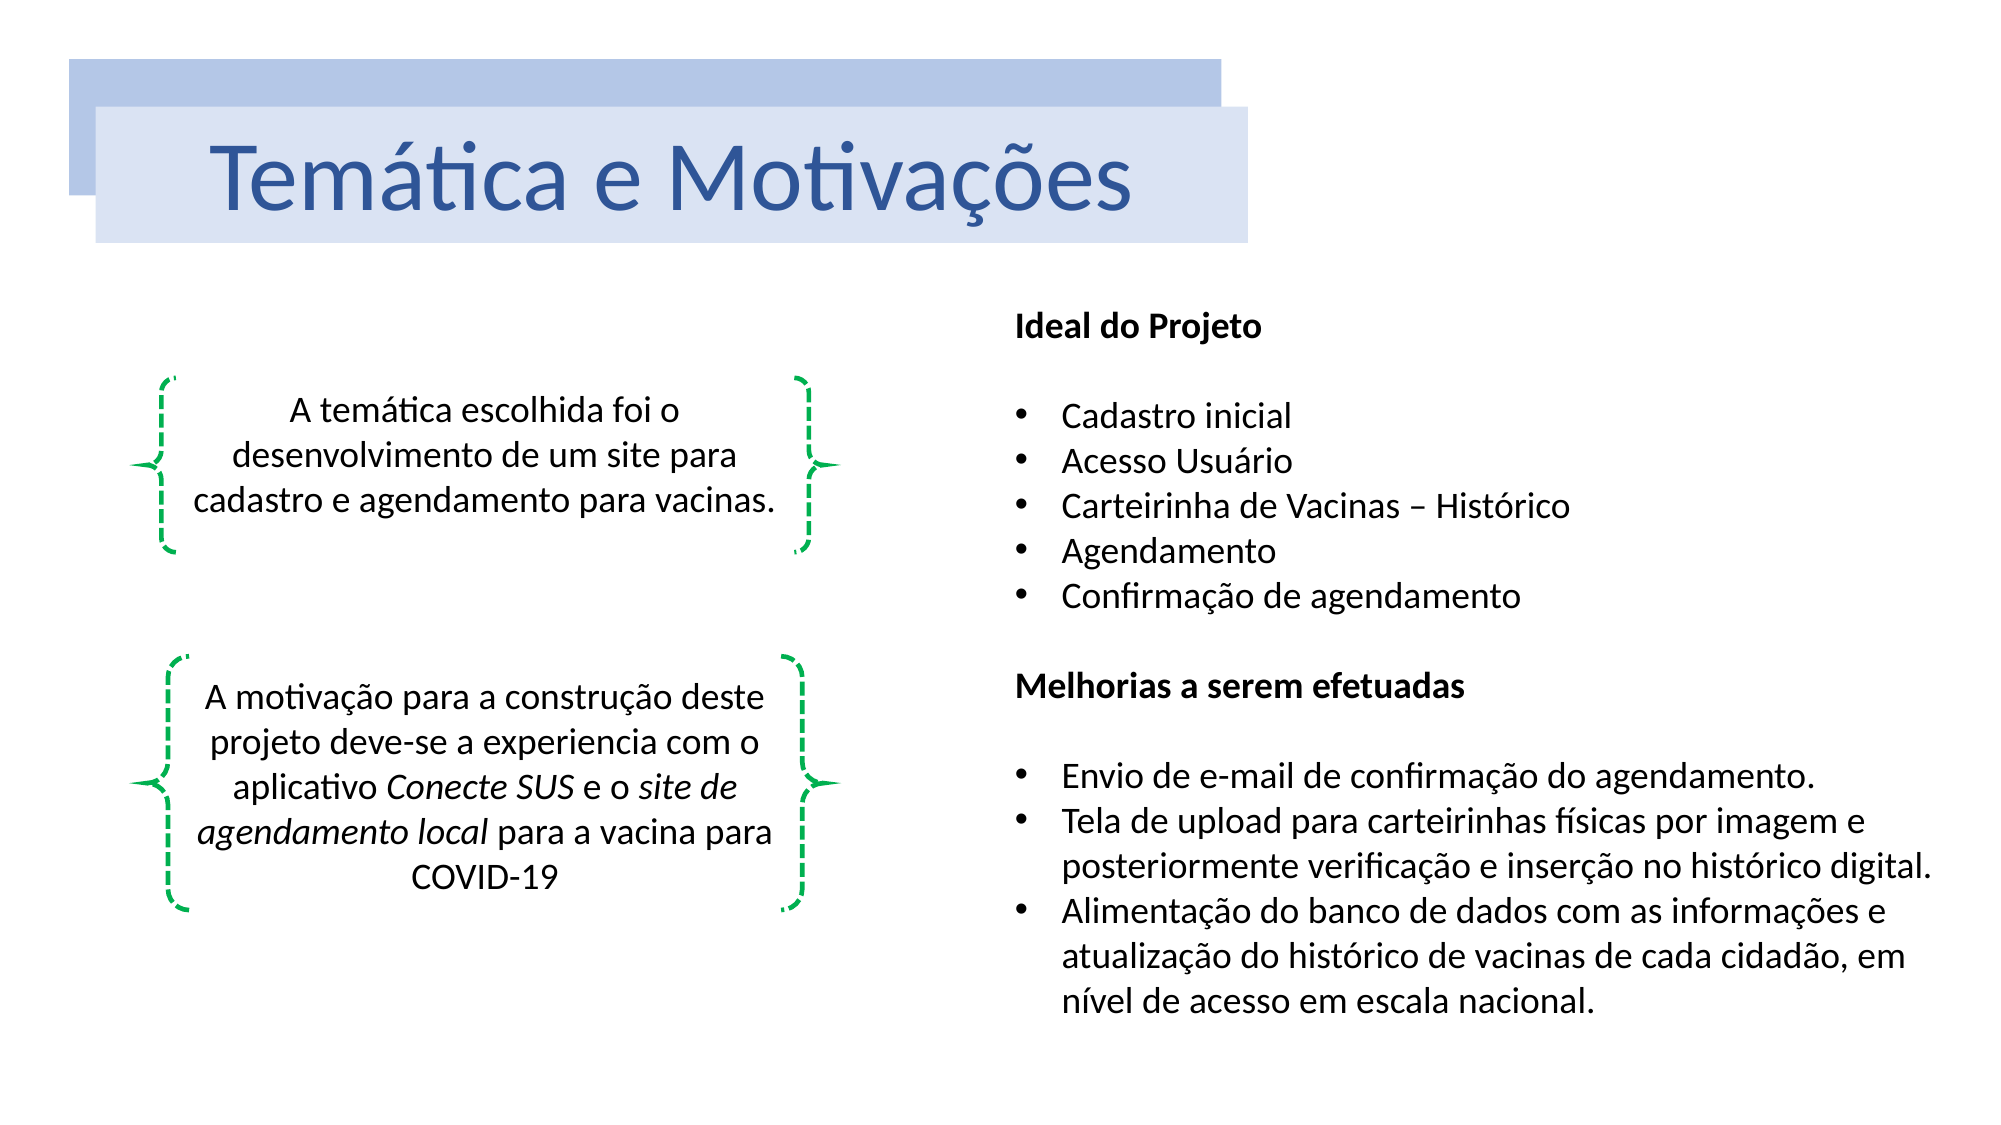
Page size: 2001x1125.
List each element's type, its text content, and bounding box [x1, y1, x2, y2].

text_box [142, 655, 828, 911]
text_box A motivação para a construção deste projeto deve-se a experiencia com o aplicativo Conecte SUS e o site de agendamento local para a vacina para COVID-19 [146, 784, 824, 950]
text_box Ideal do Projeto Cadastro inicial Acesso Usuário Carteirinha de Vacinas – Histórico Agendamento Confirmação de agendamento Melhorias a serem efetuadas Envio de e-mail de confirmação do agendamento. Tela de upload para carteirinhas físicas por imagem e posteriormente verificação e inserção no histórico digital. Alimentação do banco de dados com as informações e atualização do histórico de vacinas de cada cidadão, em nível de acesso em escala nacional. [999, 293, 1952, 1029]
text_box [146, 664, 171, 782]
text_box [142, 377, 828, 553]
text_box [68, 58, 1223, 196]
text_box [95, 106, 1249, 244]
text_box Temática e Motivações [182, 103, 1162, 238]
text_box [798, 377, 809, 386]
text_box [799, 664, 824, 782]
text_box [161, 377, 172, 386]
